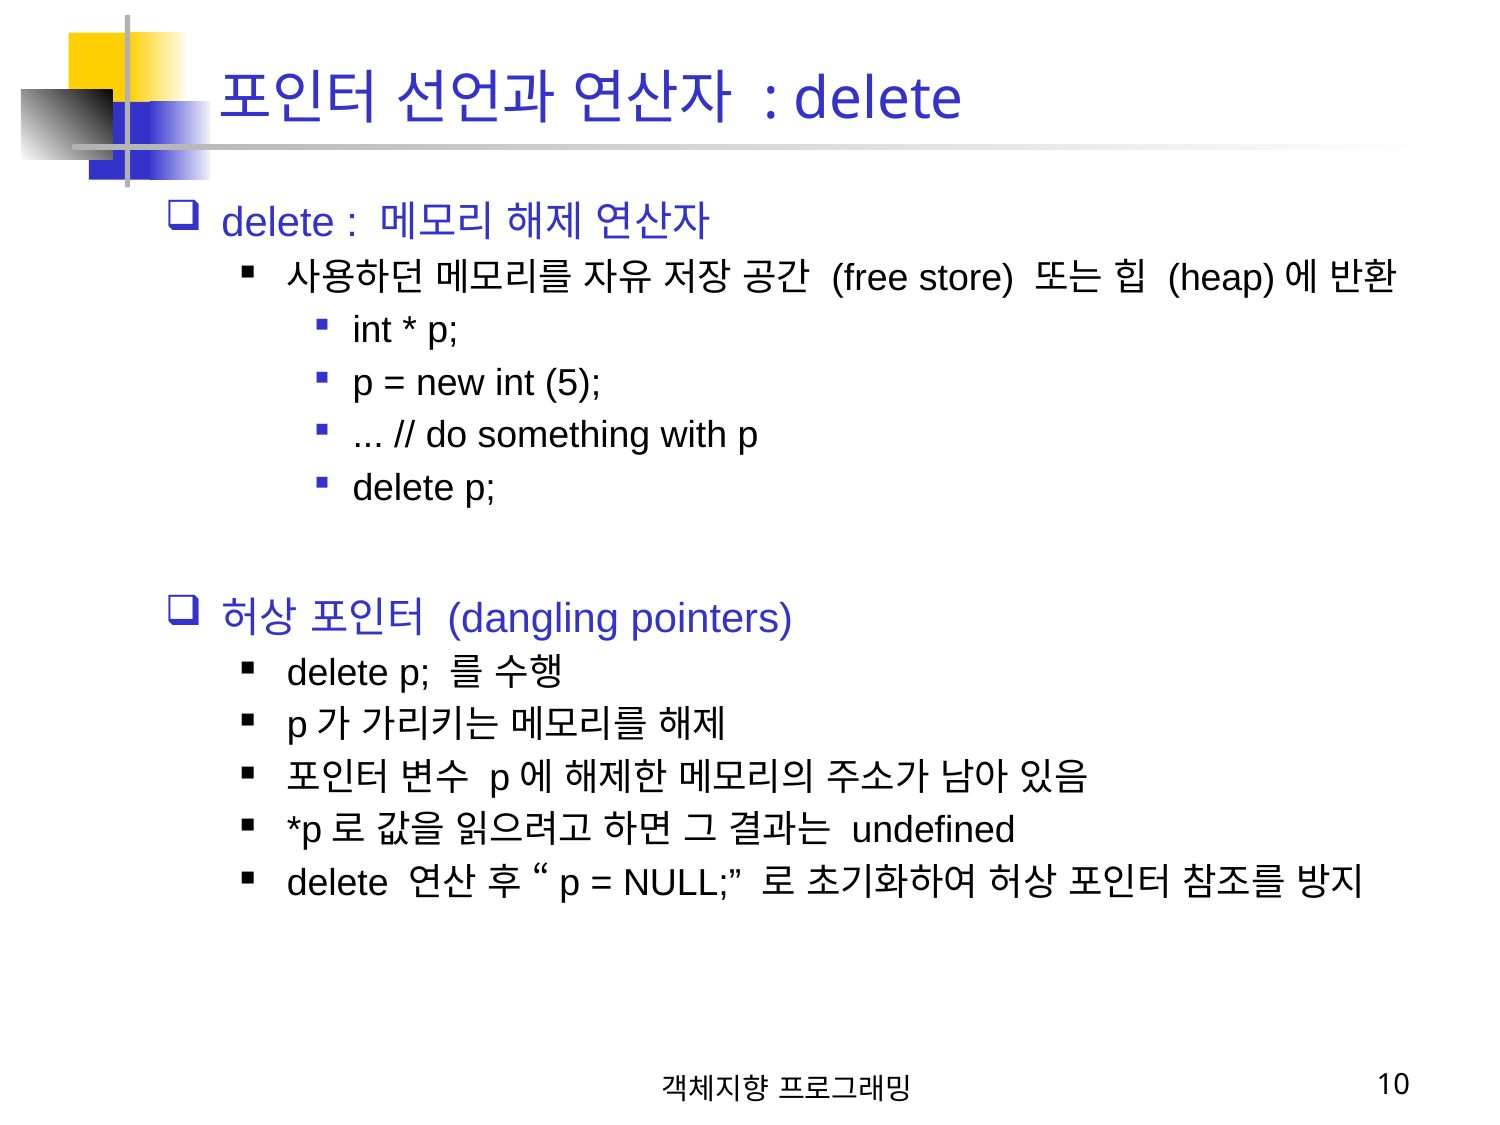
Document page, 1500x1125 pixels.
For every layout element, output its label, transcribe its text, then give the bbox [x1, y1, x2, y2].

text_box 10 [1112, 1037, 1425, 1113]
text_box 객체지향 프로그래밍 [549, 1037, 1025, 1113]
title 포인터 선언과 연산자 : delete [203, 26, 1482, 138]
list delete : 메모리 해제 연산자 사용하던 메모리를 자유 저장 공간 (free store) 또는 힙 (heap)에 반환 int * p; p = new int (5); ... // do something with p delete p; 허상 포인터 (dangling pointers) delete p; 를 수행 p가 가리키는 메모리를 해제 포인터 변수 p에 해제한 메모리의 주소가 남아 있음 *p로 값을 읽으려고 하면 그 결과는 undefined delete 연산 후 “p = NULL;” 로 초기화하여 허상 포인터 참조를 방지 [150, 187, 1469, 1006]
